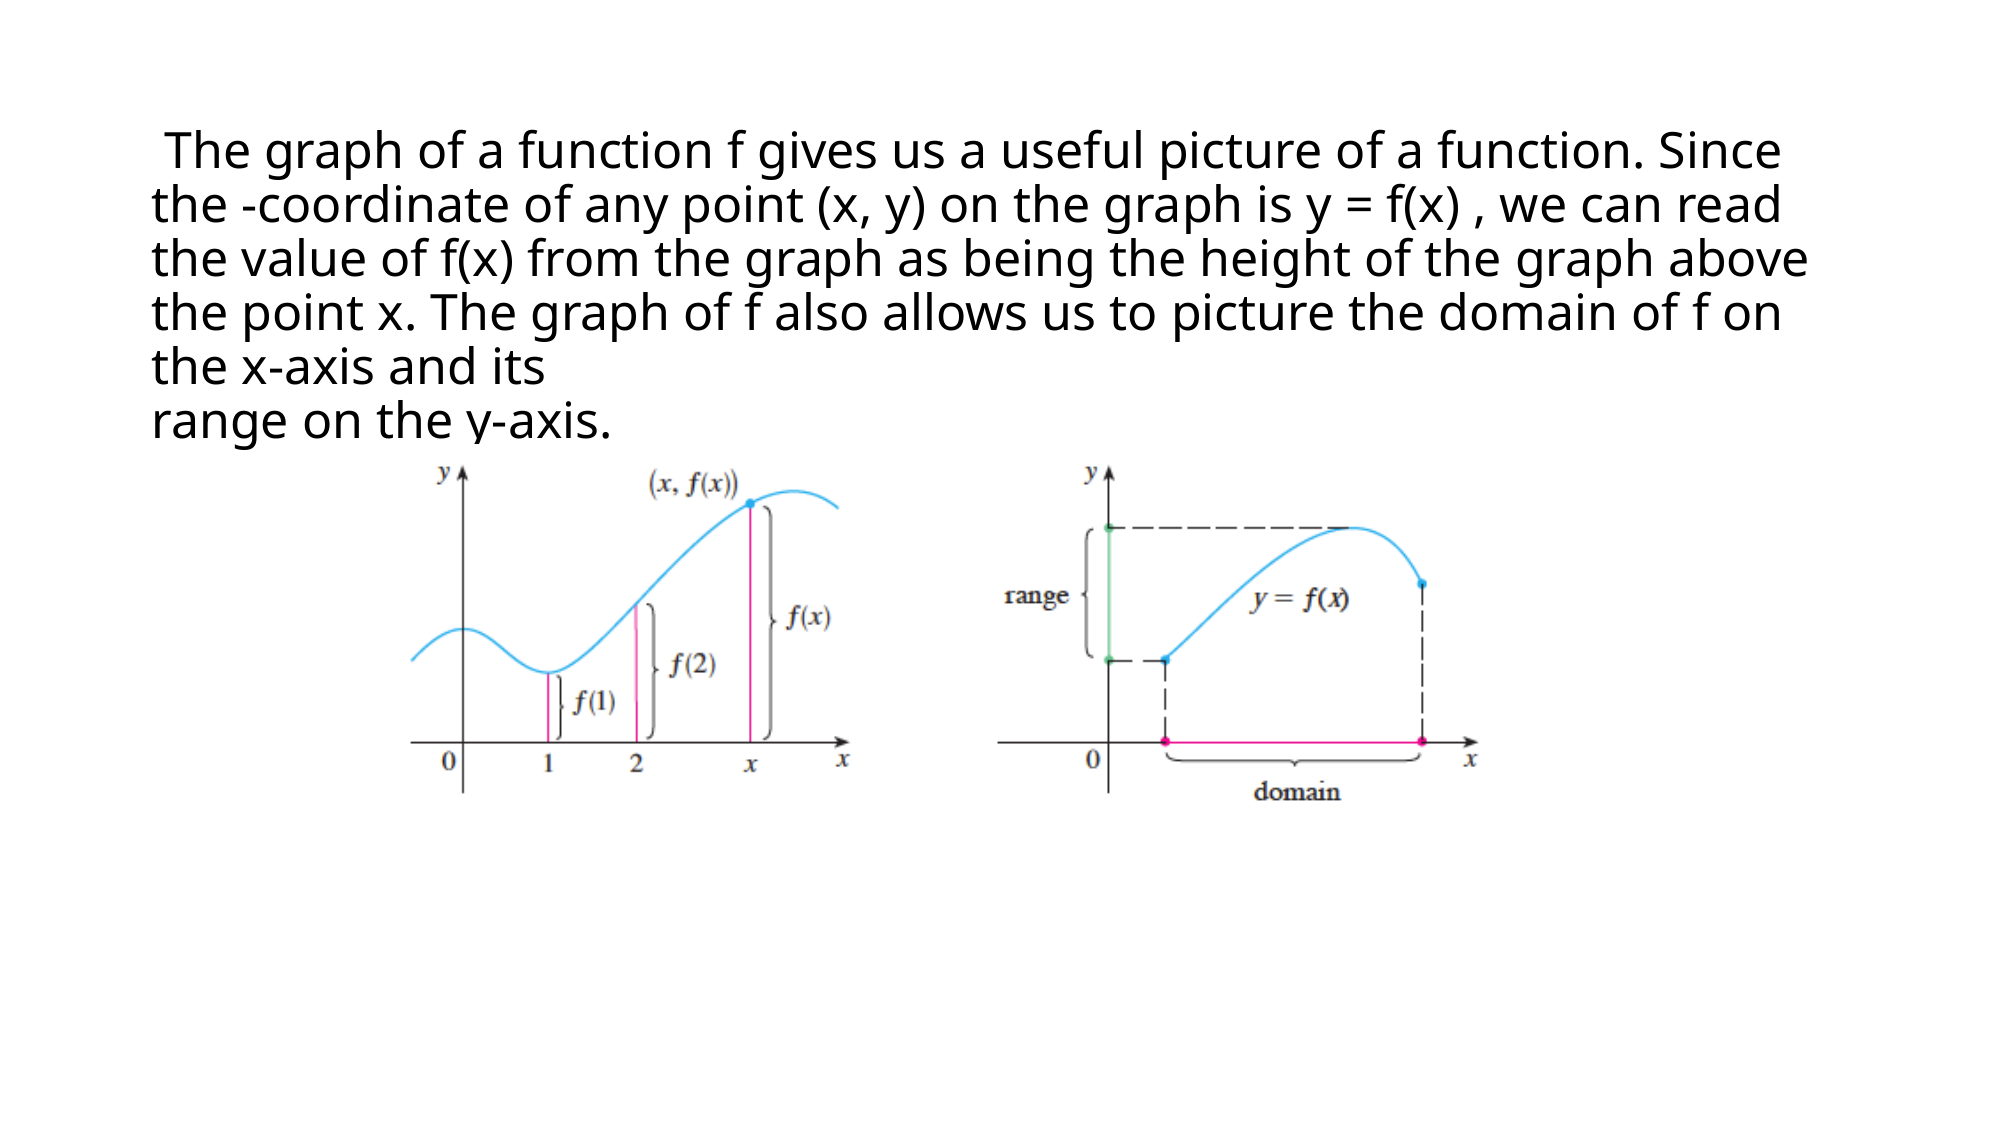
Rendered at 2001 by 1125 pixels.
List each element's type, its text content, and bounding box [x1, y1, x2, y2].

picture [404, 444, 1498, 806]
text_box [145, 220, 1871, 322]
title The graph of a function f gives us a useful picture of a function. Since the -coordinate of any point (x, y) on the graph is y = f(x) , we can read the value of f(x) from the graph as being the height of the graph above the point x. The graph of f also allows us to picture the domain of f on the x-axis and its range on the y-axis. [136, 118, 1862, 1064]
